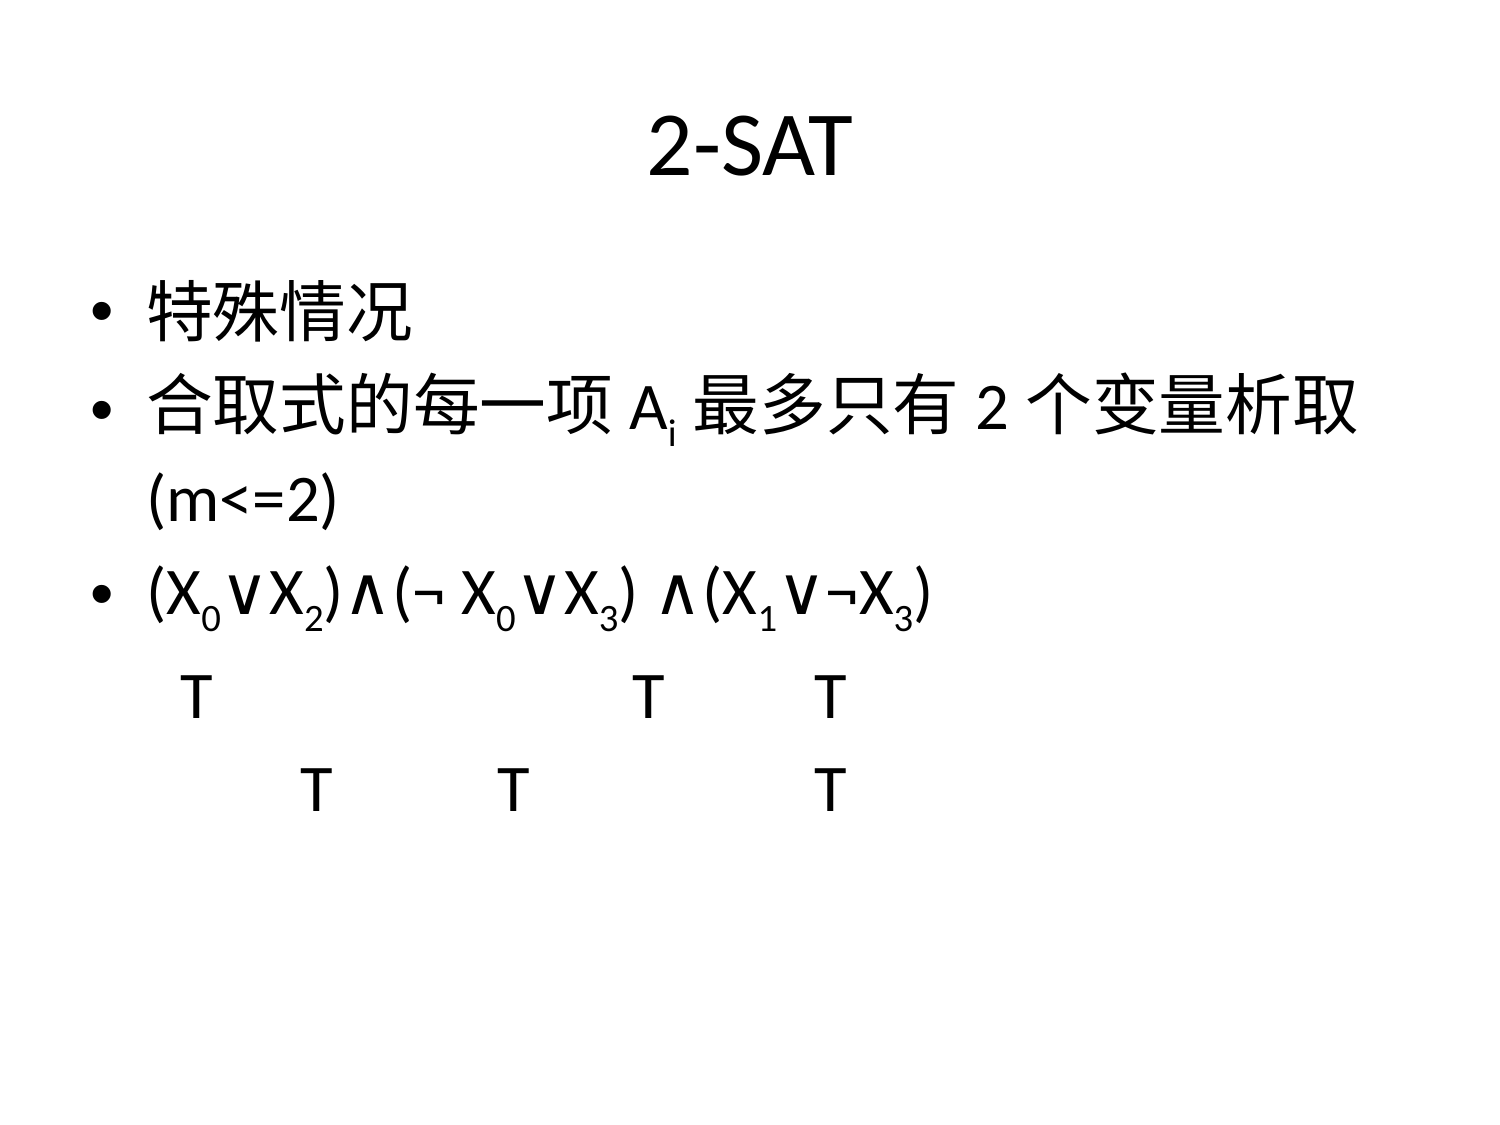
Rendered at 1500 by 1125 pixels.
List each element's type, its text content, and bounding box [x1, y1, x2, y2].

title 2-SAT [75, 45, 1425, 233]
list 特殊情况 合取式的每一项Ai最多只有2个变量析取(m<=2) (X0∨X2)∧(¬ X0∨X3) ∧(X1∨¬X3) T T T T T T [75, 262, 1425, 1005]
